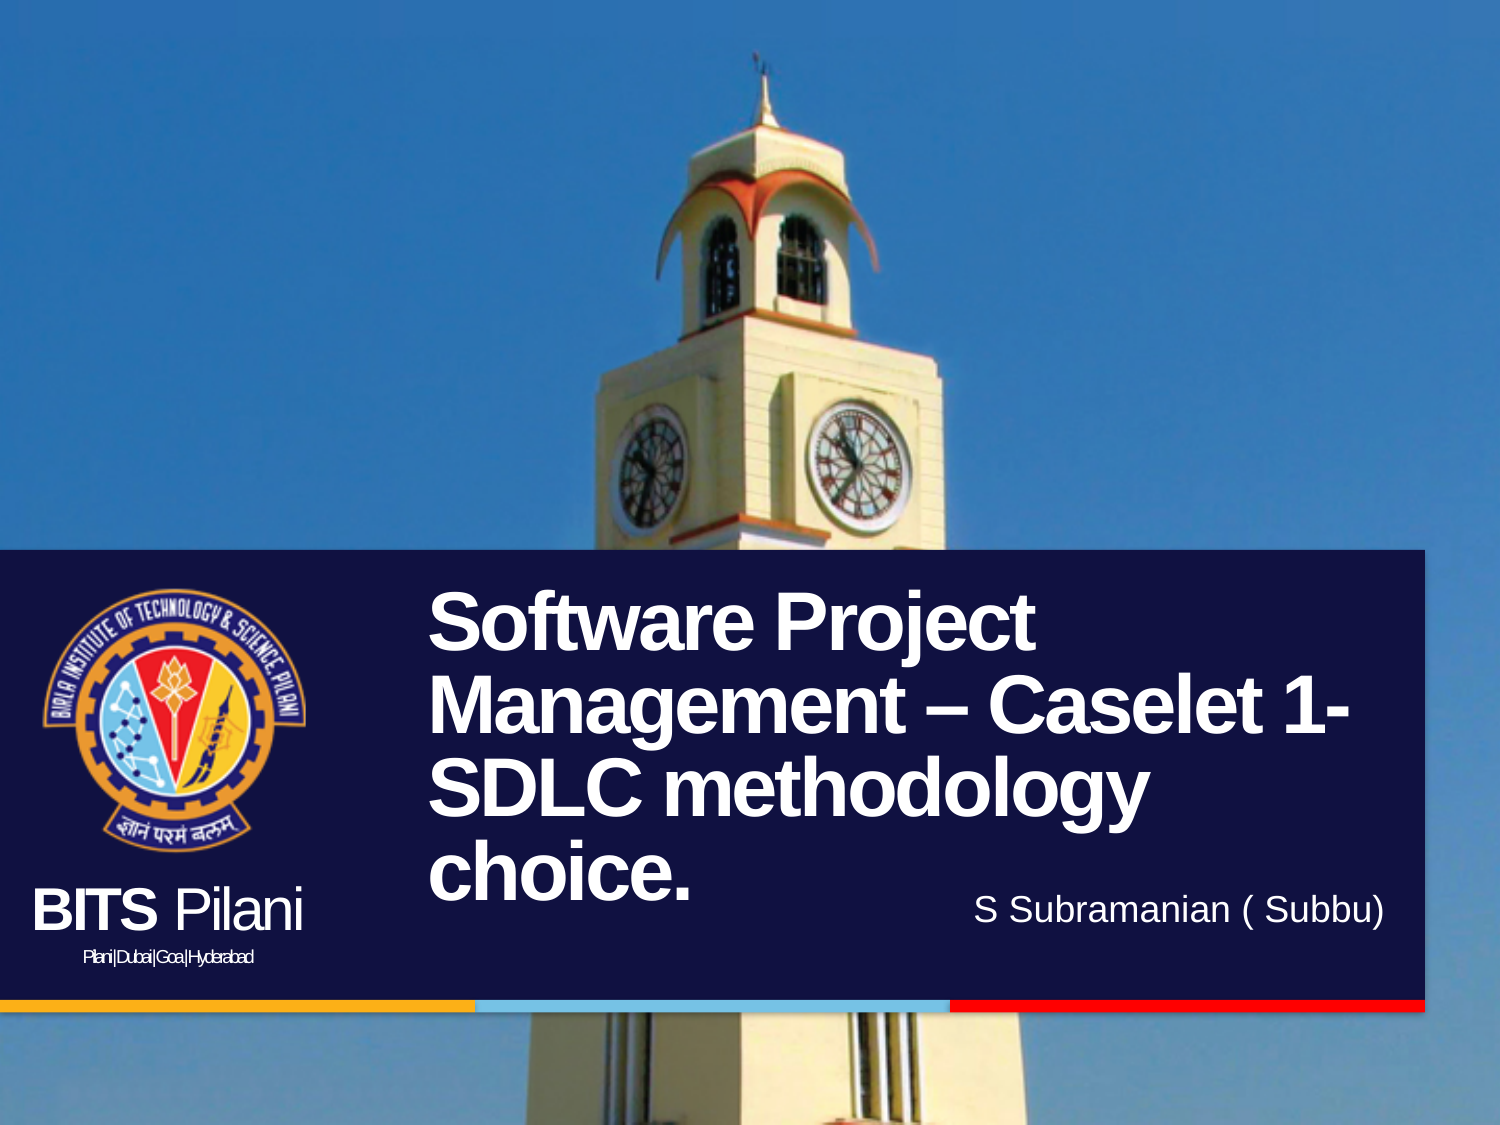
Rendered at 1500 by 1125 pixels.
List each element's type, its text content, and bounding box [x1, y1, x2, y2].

list S Subramanian ( Subbu) [412, 887, 1400, 975]
picture [0, 0, 1500, 1125]
title Software Project Management – Caselet 1- SDLC methodology choice. [412, 624, 1400, 875]
